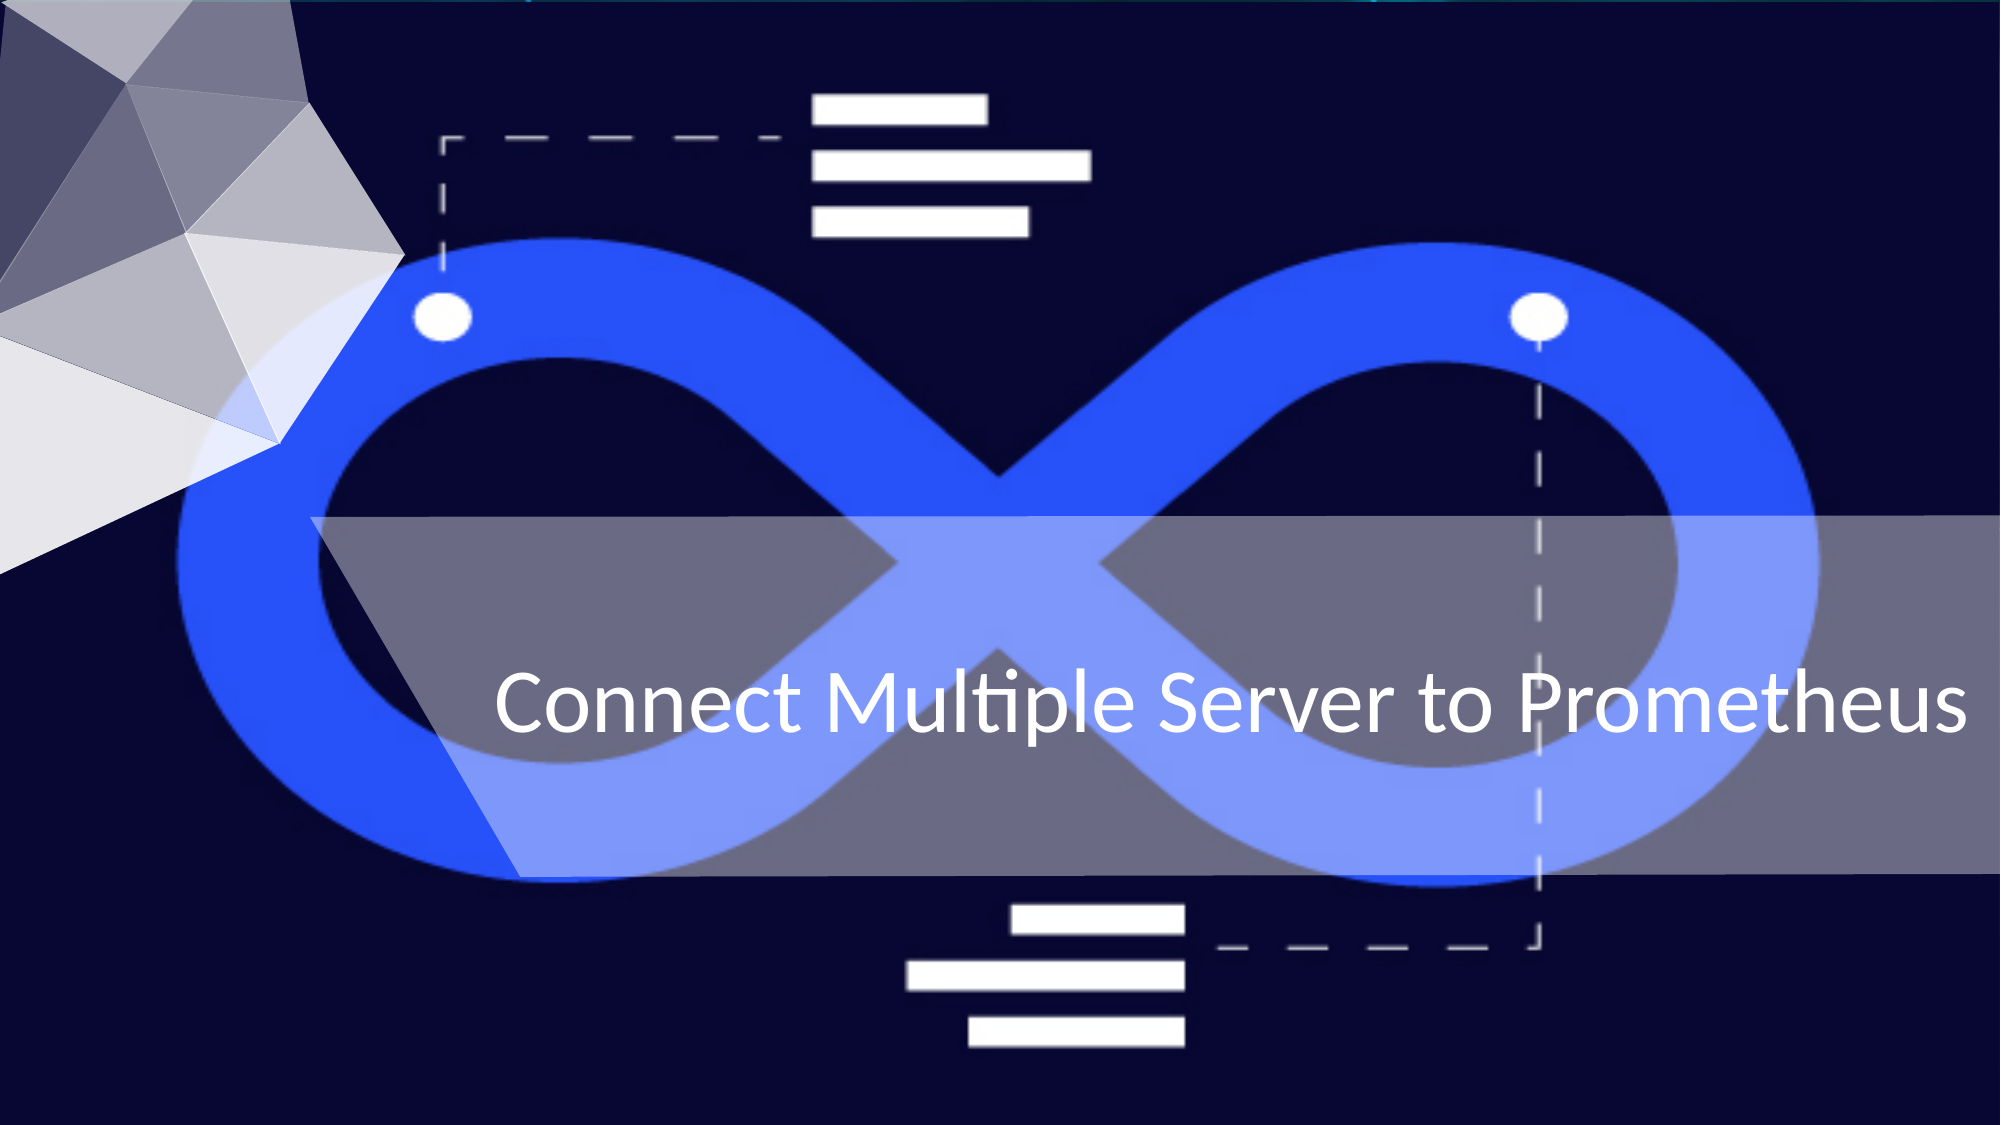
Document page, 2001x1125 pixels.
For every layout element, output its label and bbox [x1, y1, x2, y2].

picture [0, 0, 2000, 1125]
text_box [0, 0, 405, 625]
